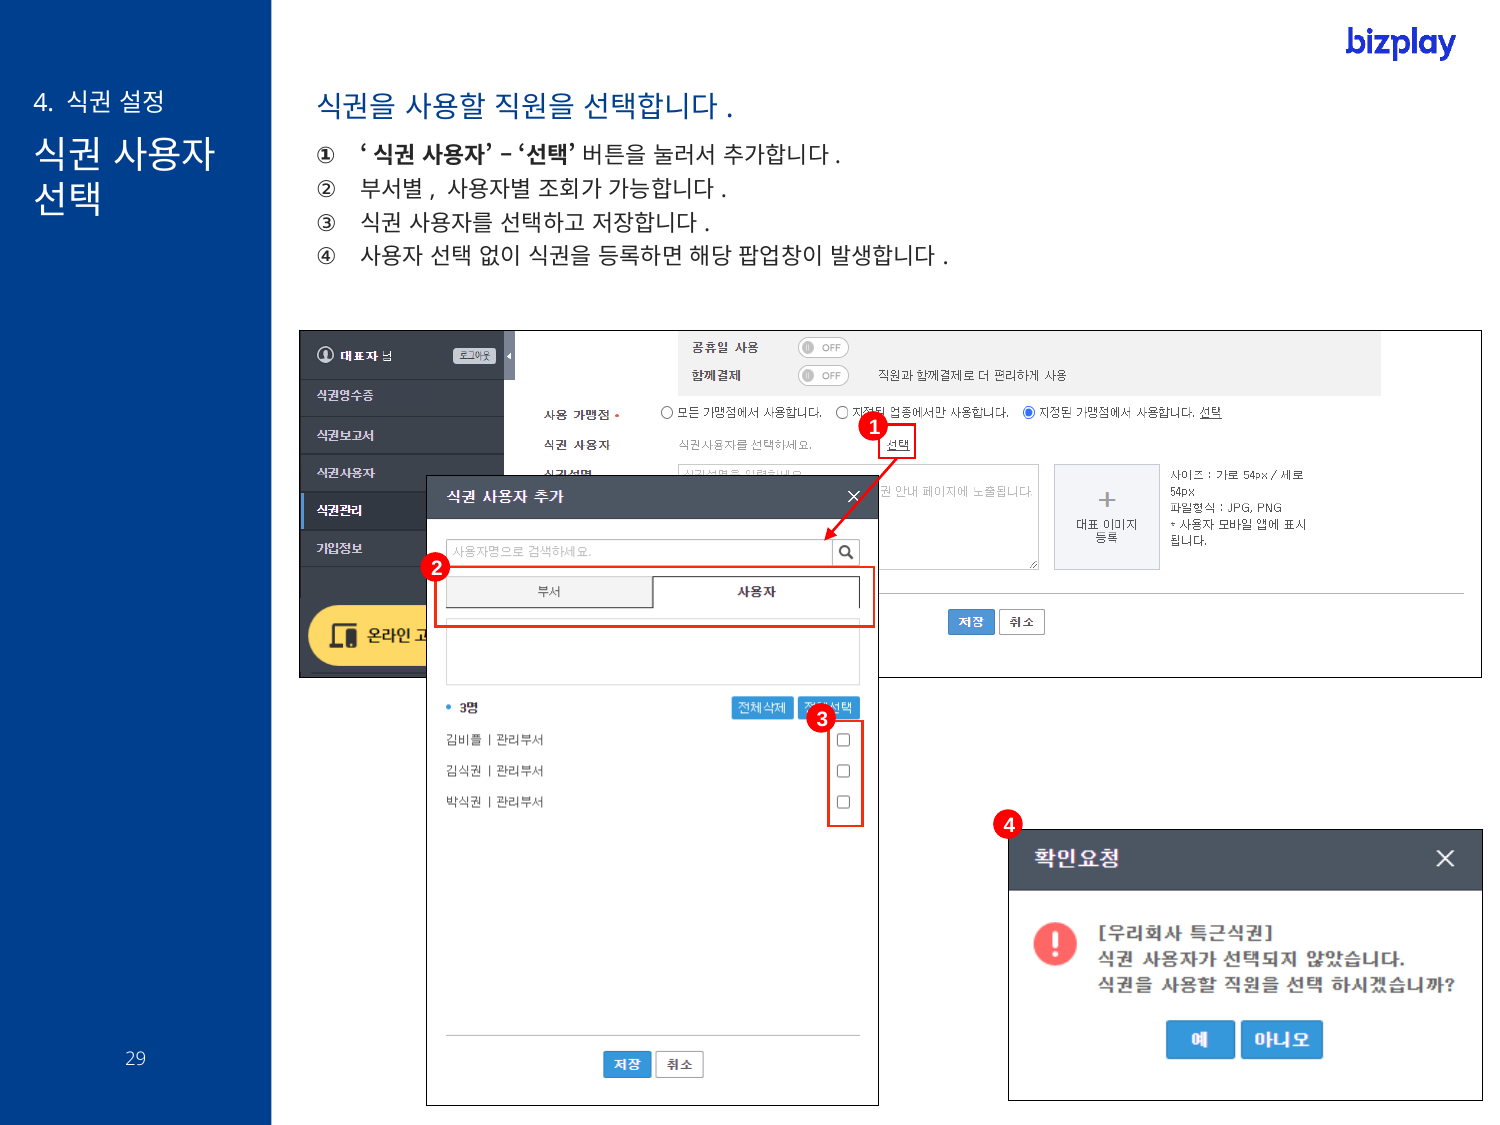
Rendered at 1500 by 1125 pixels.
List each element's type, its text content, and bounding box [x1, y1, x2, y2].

list 식권 사용자 선택 [27, 124, 265, 242]
text_box ‘식권 사용자’ – ‘선택’ 버튼을 눌러서 추가합니다. 부서별, 사용자별 조회가 가능합니다. 식권 사용자를 선택하고 저장합니다. 사용자 선택 없이 식권을 등록하면 해당 팝업창이 발생합니다. [301, 133, 1458, 330]
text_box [299, 330, 1482, 678]
text_box 식권을 사용할 직원을 선택합니다. [301, 80, 1458, 129]
title 4. 식권 설정 [27, 80, 265, 119]
picture [1007, 829, 1483, 1101]
text_box 4 [992, 808, 1024, 840]
picture [313, 388, 431, 408]
picture [1346, 27, 1456, 61]
picture [444, 343, 503, 369]
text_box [824, 458, 897, 541]
picture [426, 475, 879, 1106]
